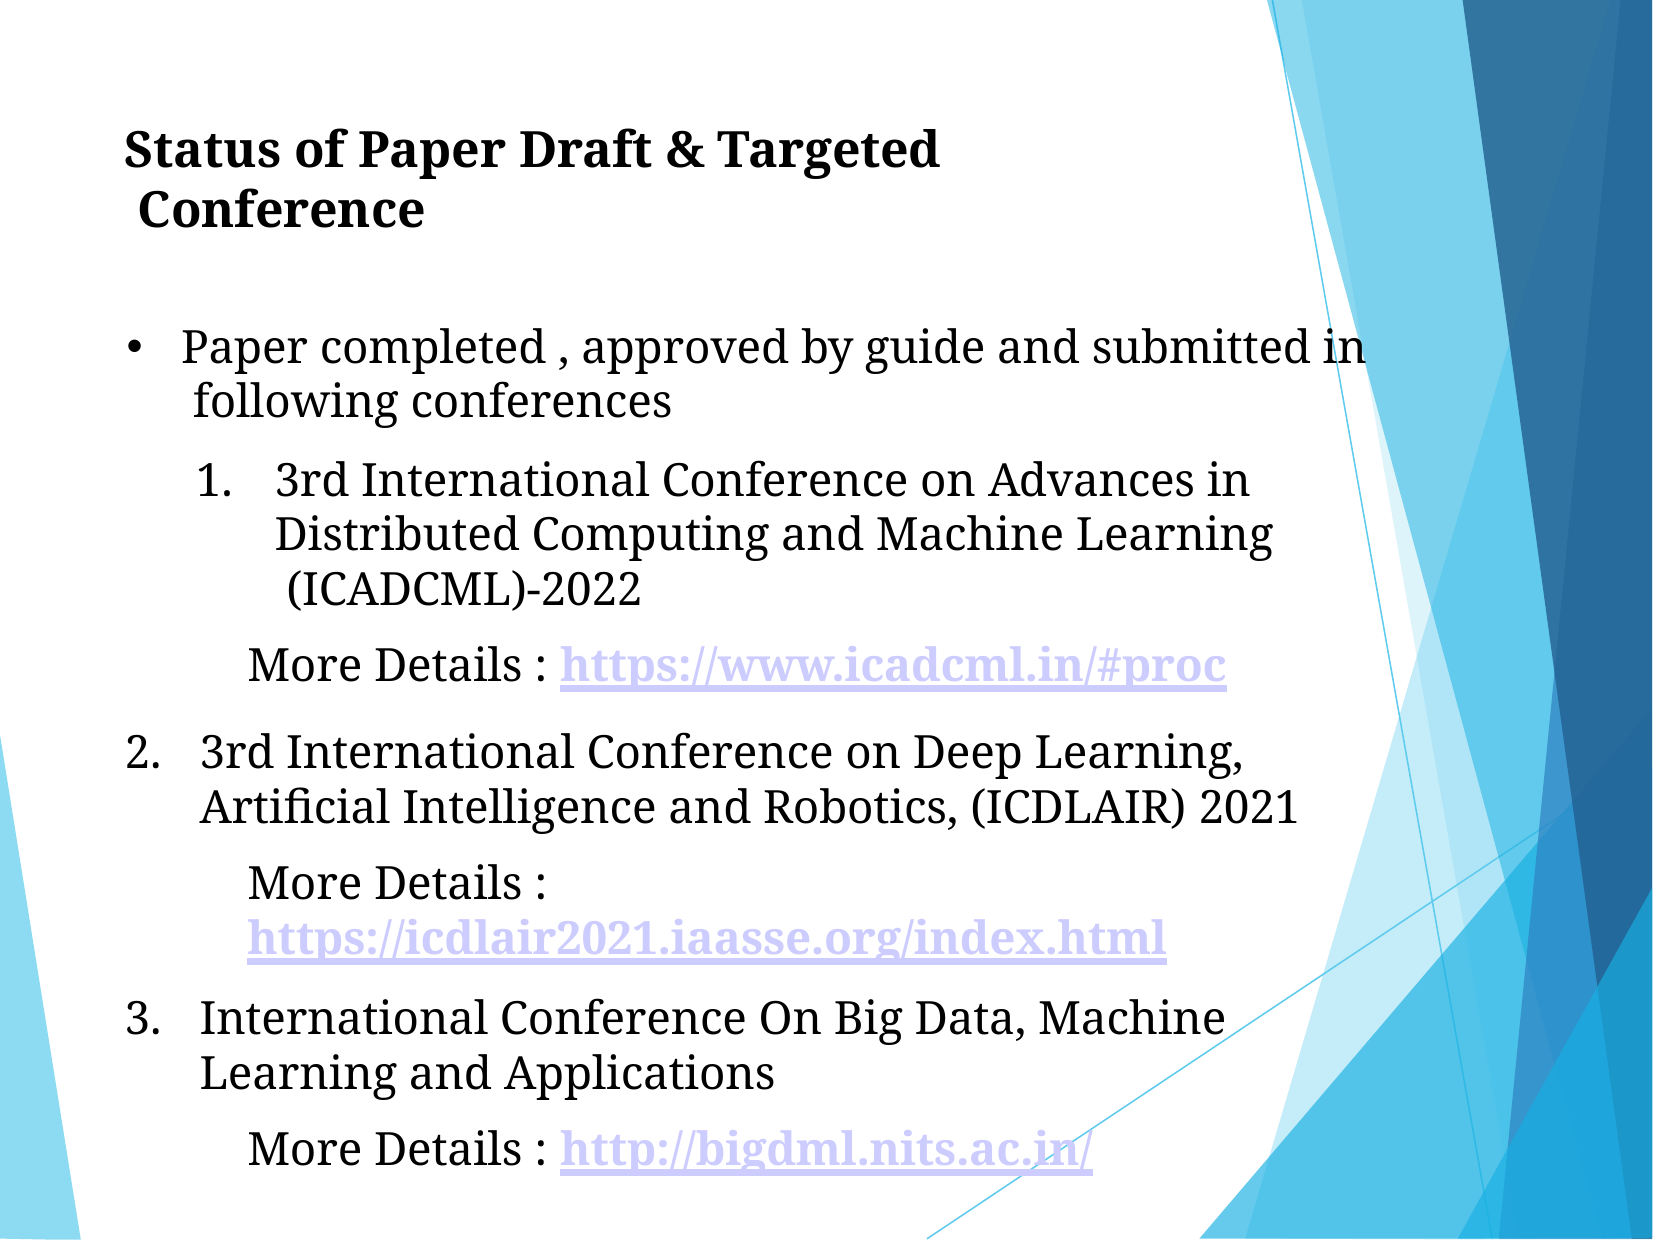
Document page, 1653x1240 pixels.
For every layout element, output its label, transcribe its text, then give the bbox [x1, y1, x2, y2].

text_box Paper completed , approved by guide and submitted in following conferences 3rd International Conference on Advances in Distributed Computing and Machine Learning (ICADCML)-2022 More Details : https://www.icadcml.in/#proc 3rd International Conference on Deep Learning, Artiﬁcial Intelligence and Robotics, (ICDLAIR) 2021 More Details : https://icdlair2021.iaasse.org/index.html International Conference On Big Data, Machine Learning and Applications More Details : http://bigdml.nits.ac.in/ [124, 313, 1495, 1183]
title Status of Paper Draft & Targeted Conference [122, 114, 948, 326]
